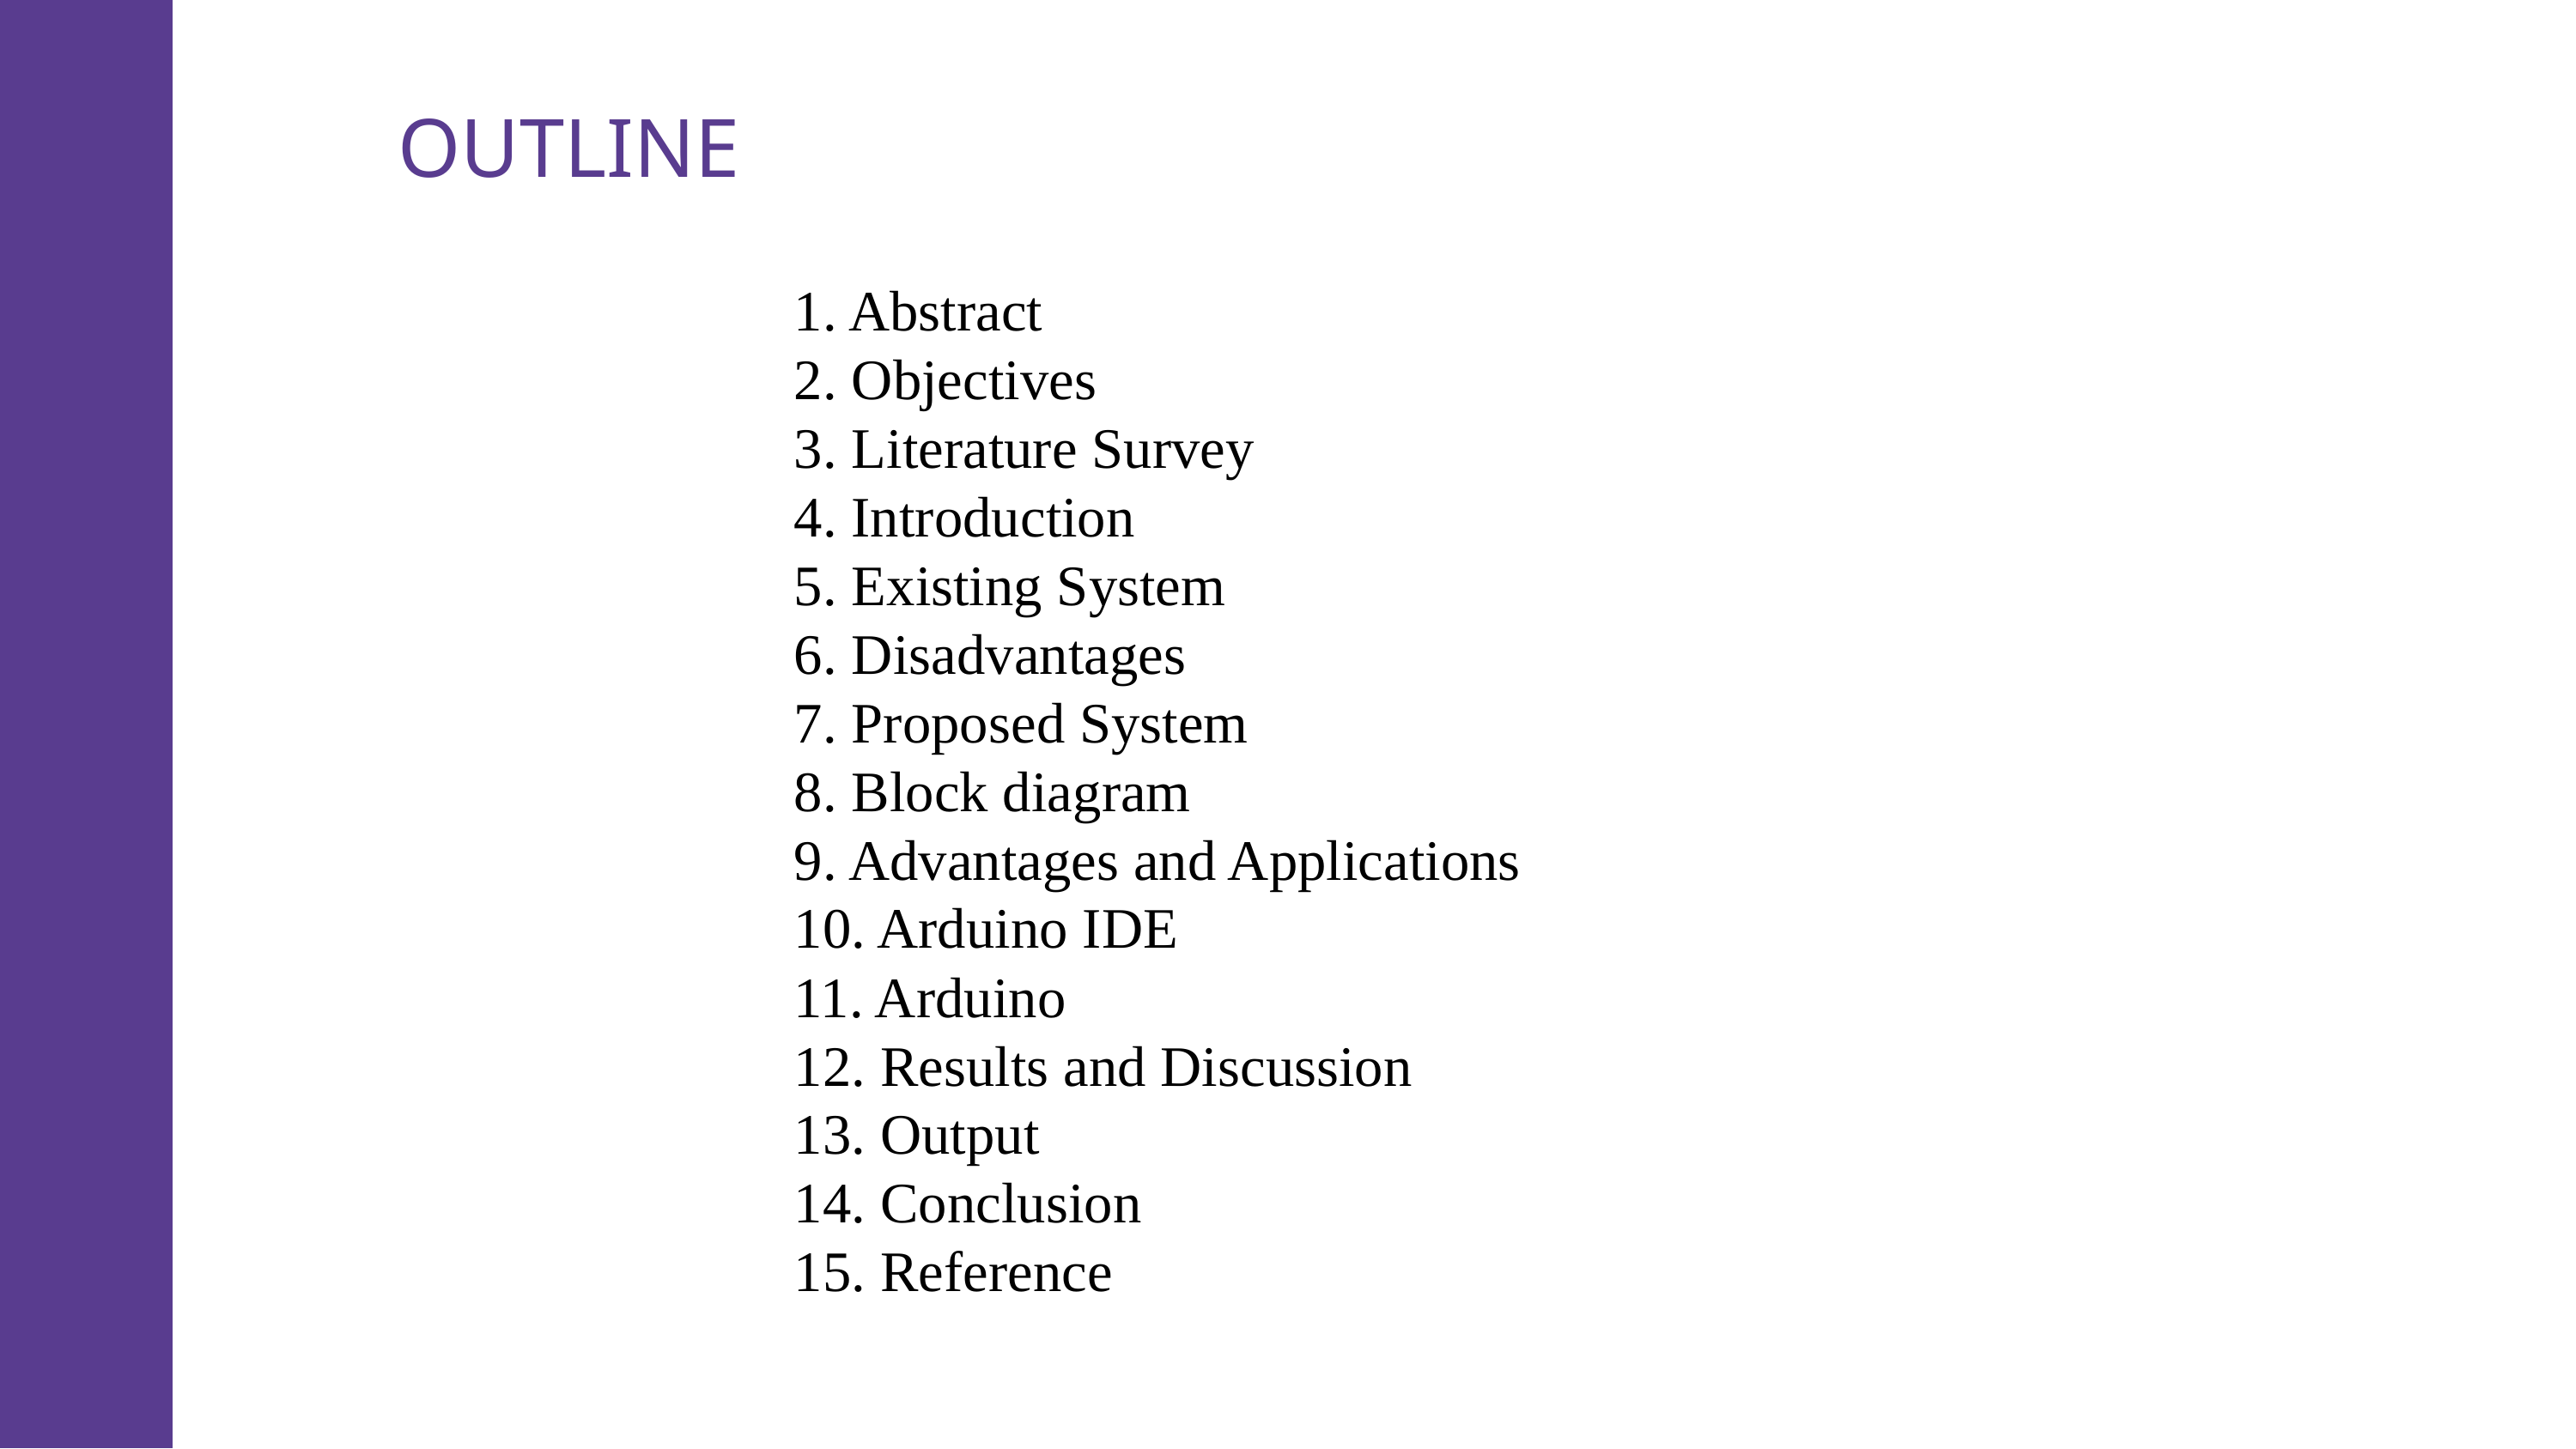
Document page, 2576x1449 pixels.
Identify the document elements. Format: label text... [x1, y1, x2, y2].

text_box OUTLINE [193, 80, 945, 193]
text_box 1. Abstract 2. Objectives 3. Literature Survey 4. Introduction 5. Existing System 6. Disadvantages 7. Proposed System 8. Block diagram 9. Advantages and Applications 10. Arduino IDE 11. Arduino 12. Results and Discussion 13. Output 14. Conclusion 15. Reference [793, 273, 1795, 1304]
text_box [0, 0, 173, 1449]
